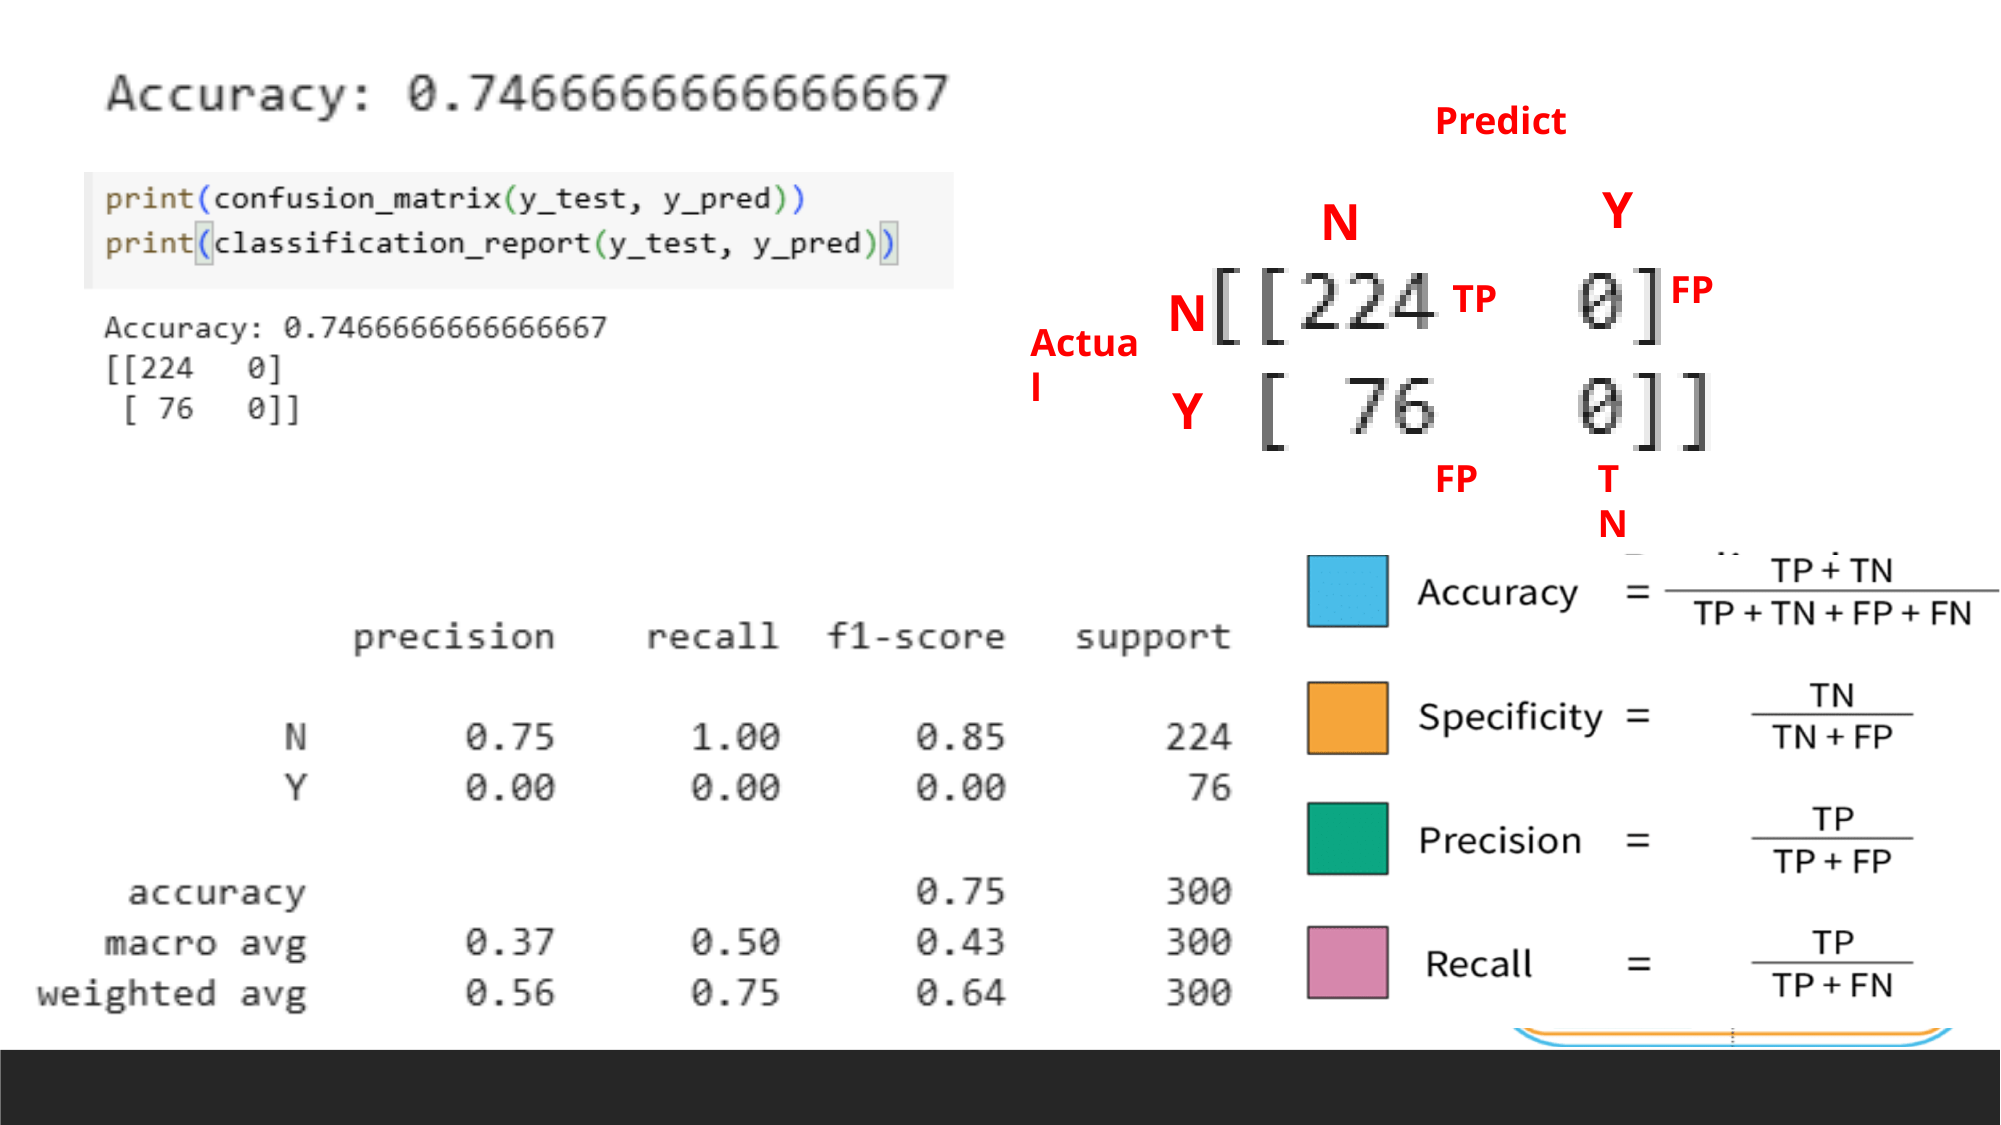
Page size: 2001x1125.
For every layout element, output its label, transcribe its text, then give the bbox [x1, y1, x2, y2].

picture [83, 41, 1017, 128]
text_box Actual [1015, 311, 1095, 417]
text_box Predict [1419, 89, 1621, 150]
text_box TN [1582, 523, 1662, 542]
text_box Y [1587, 170, 1645, 244]
picture [23, 545, 2000, 1047]
picture [1097, 246, 1790, 513]
text_box N [1305, 182, 1364, 244]
picture [83, 171, 955, 427]
